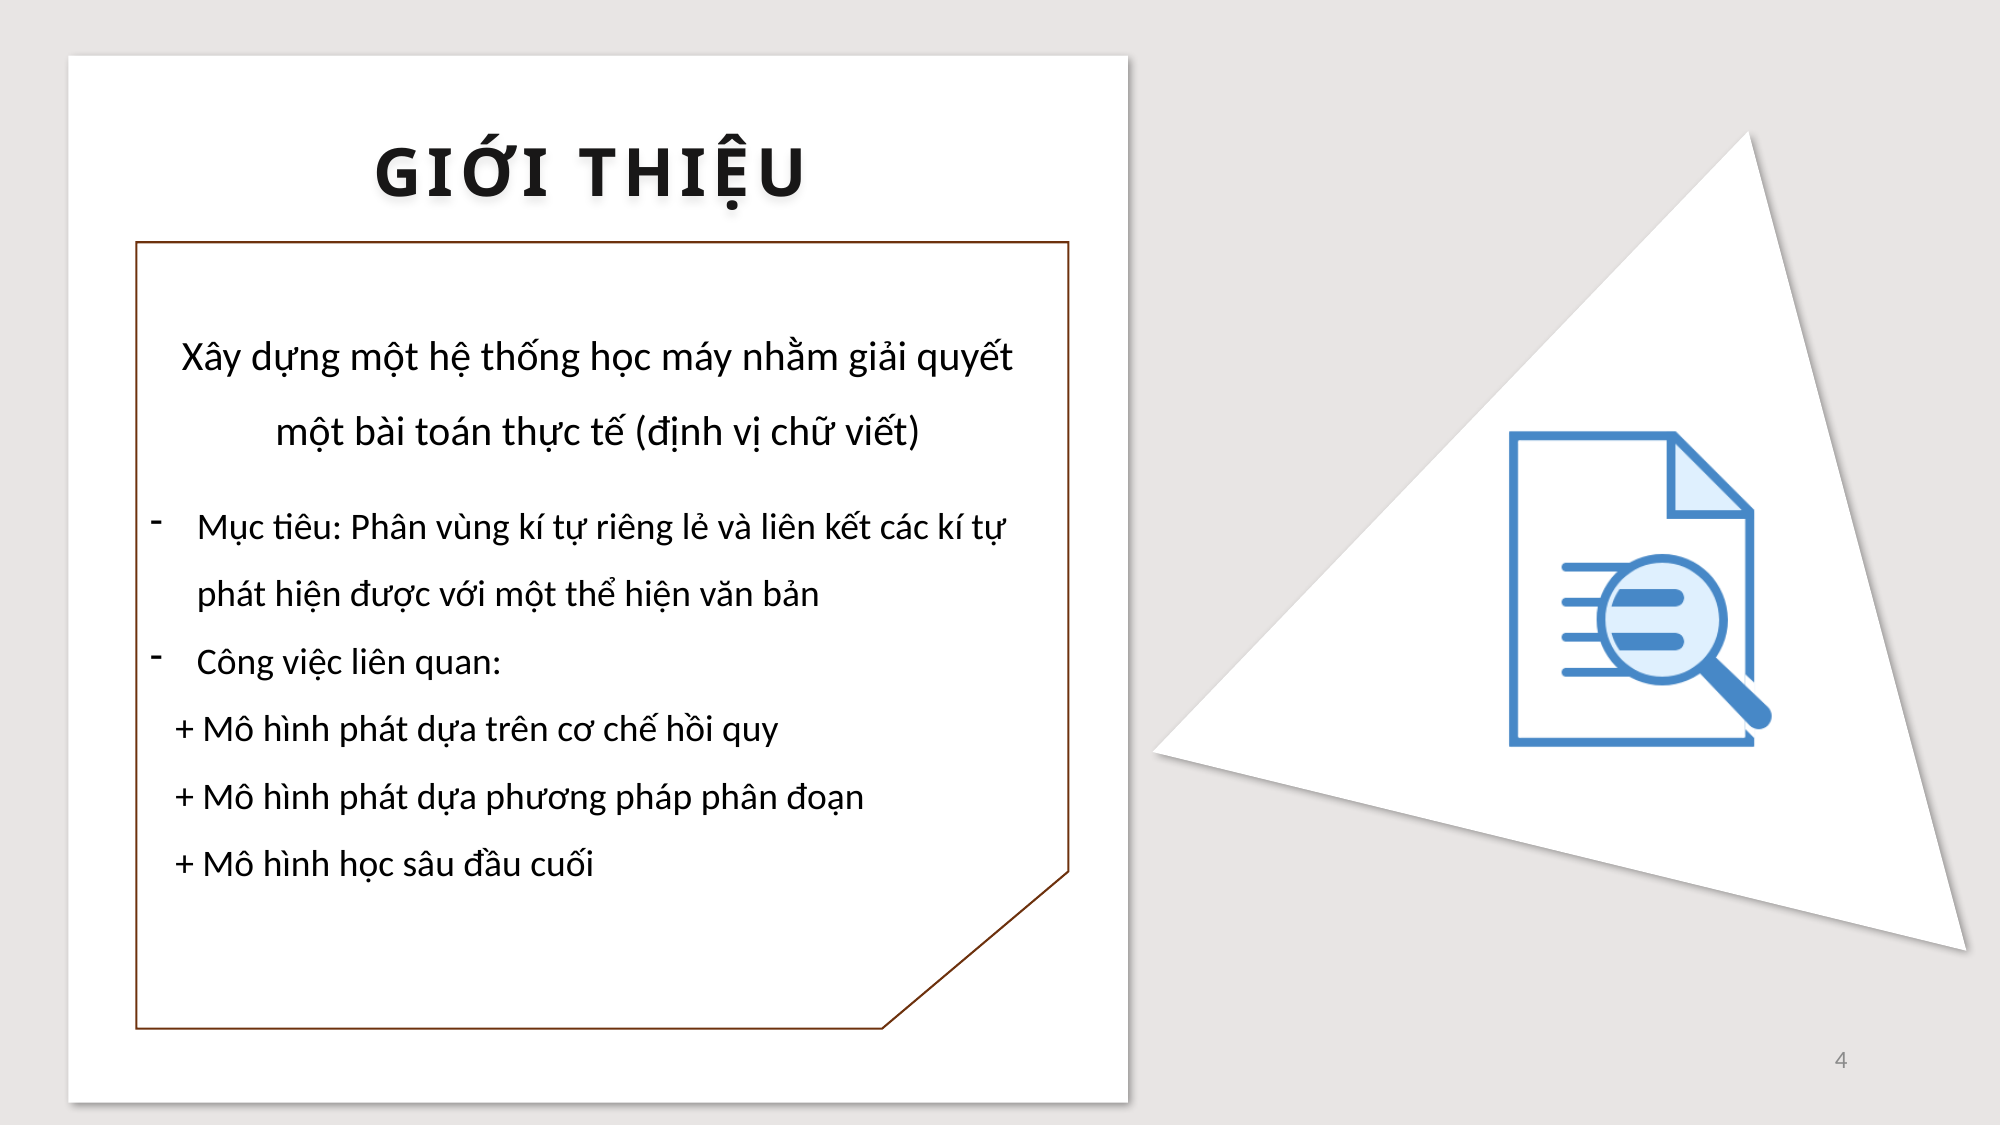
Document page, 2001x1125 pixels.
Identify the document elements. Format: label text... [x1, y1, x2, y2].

text_box [1150, 129, 1968, 953]
text_box GIỚI THIỆU [186, 96, 1018, 241]
slide_number 4 [1412, 1028, 1863, 1089]
picture [1495, 424, 1780, 749]
text_box [67, 54, 1129, 1104]
text_box Xây dựng một hệ thống học máy nhằm giải quyết một bài toán thực tế (định vị chữ viết) Mục tiêu: Phân vùng kí tự riêng lẻ và liên kết các kí tự phát hiện được với một thể hiện văn bản Công việc liên quan: + Mô hình phát dựa trên cơ chế hồi quy + Mô hình phát dựa phương pháp phân đoạn + Mô hình học sâu đầu cuối [134, 241, 1062, 1030]
text_box [1062, 241, 1070, 879]
